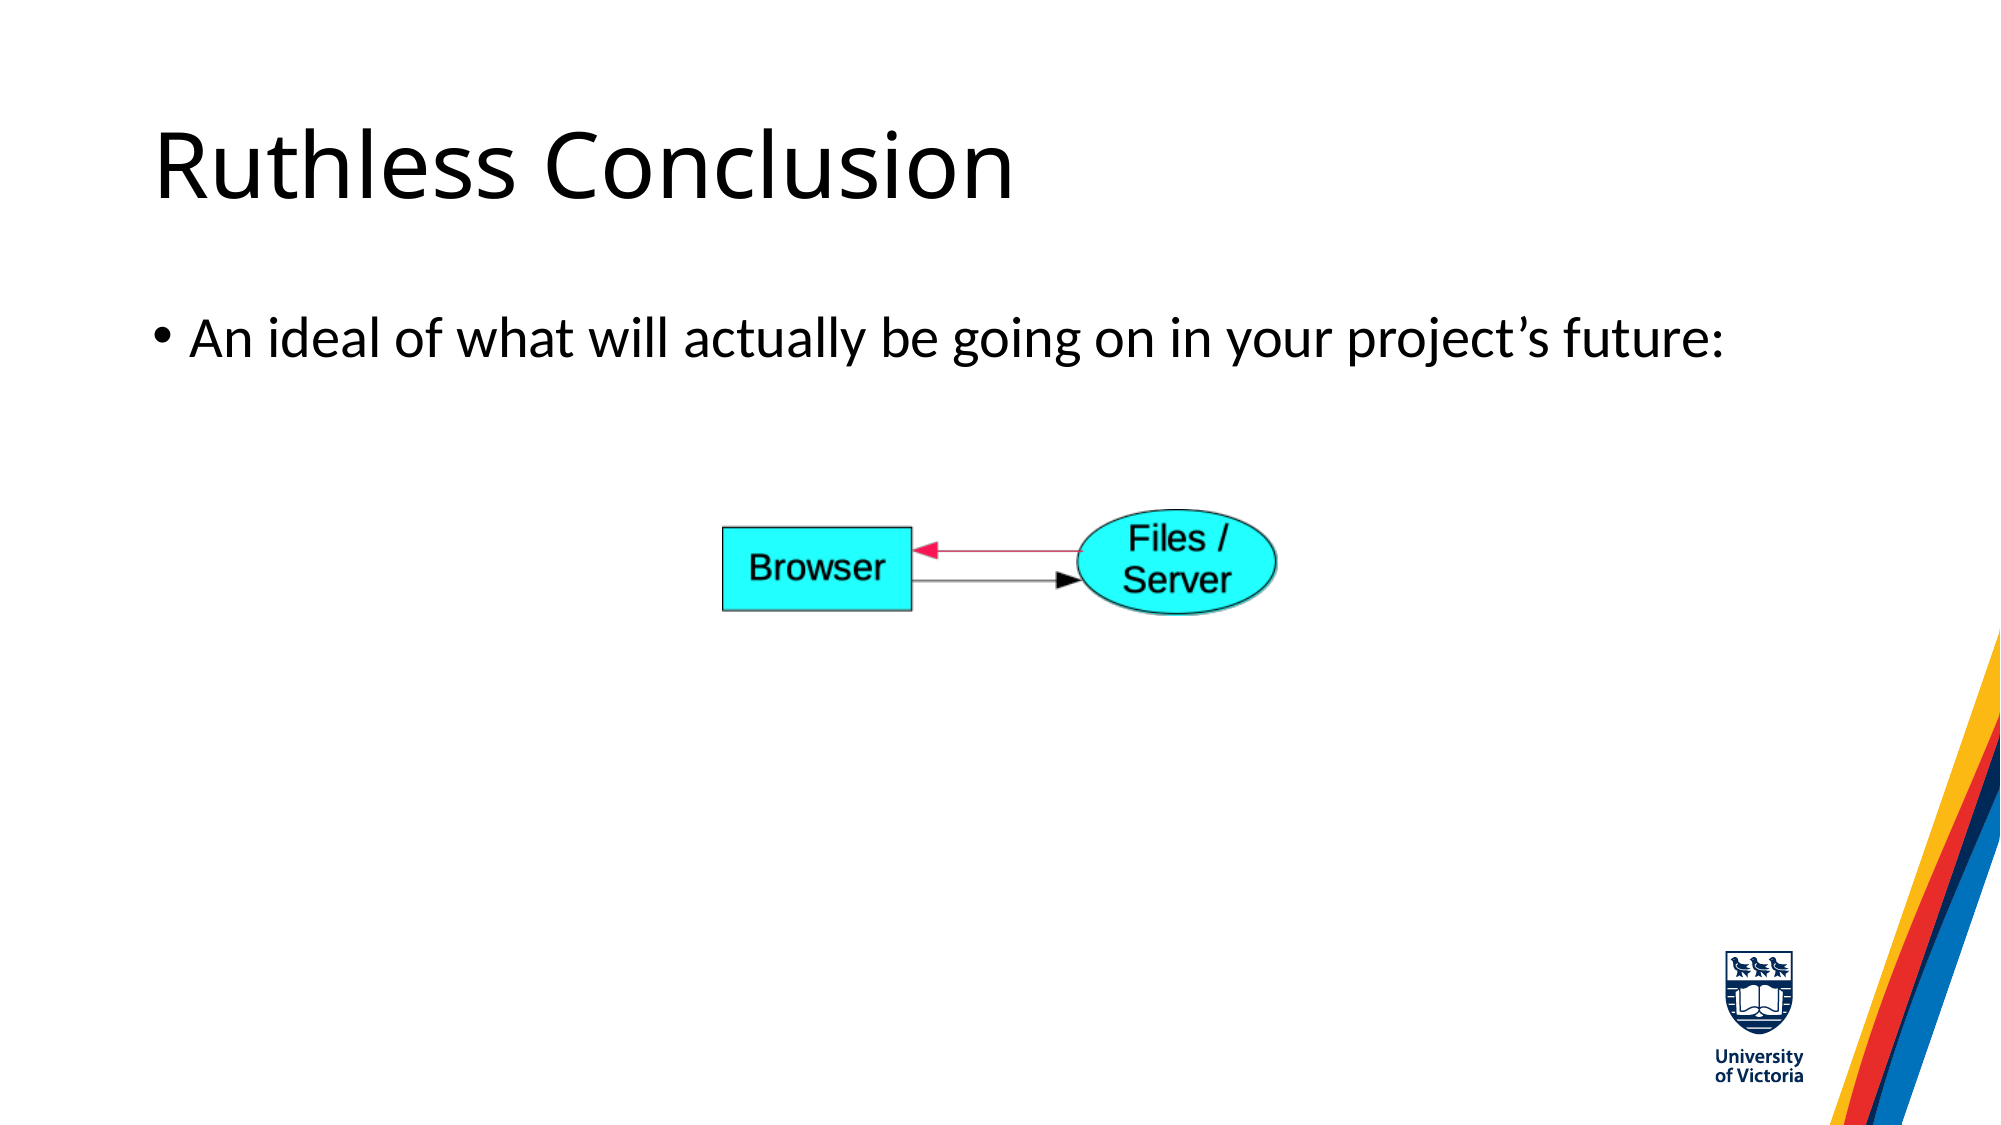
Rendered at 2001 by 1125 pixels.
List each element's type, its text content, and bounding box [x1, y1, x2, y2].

title Ruthless Conclusion [137, 59, 1699, 278]
list An ideal of what will actually be going on in your project’s future: [137, 299, 1699, 1014]
picture [1699, 0, 2000, 1125]
picture [722, 509, 1278, 616]
